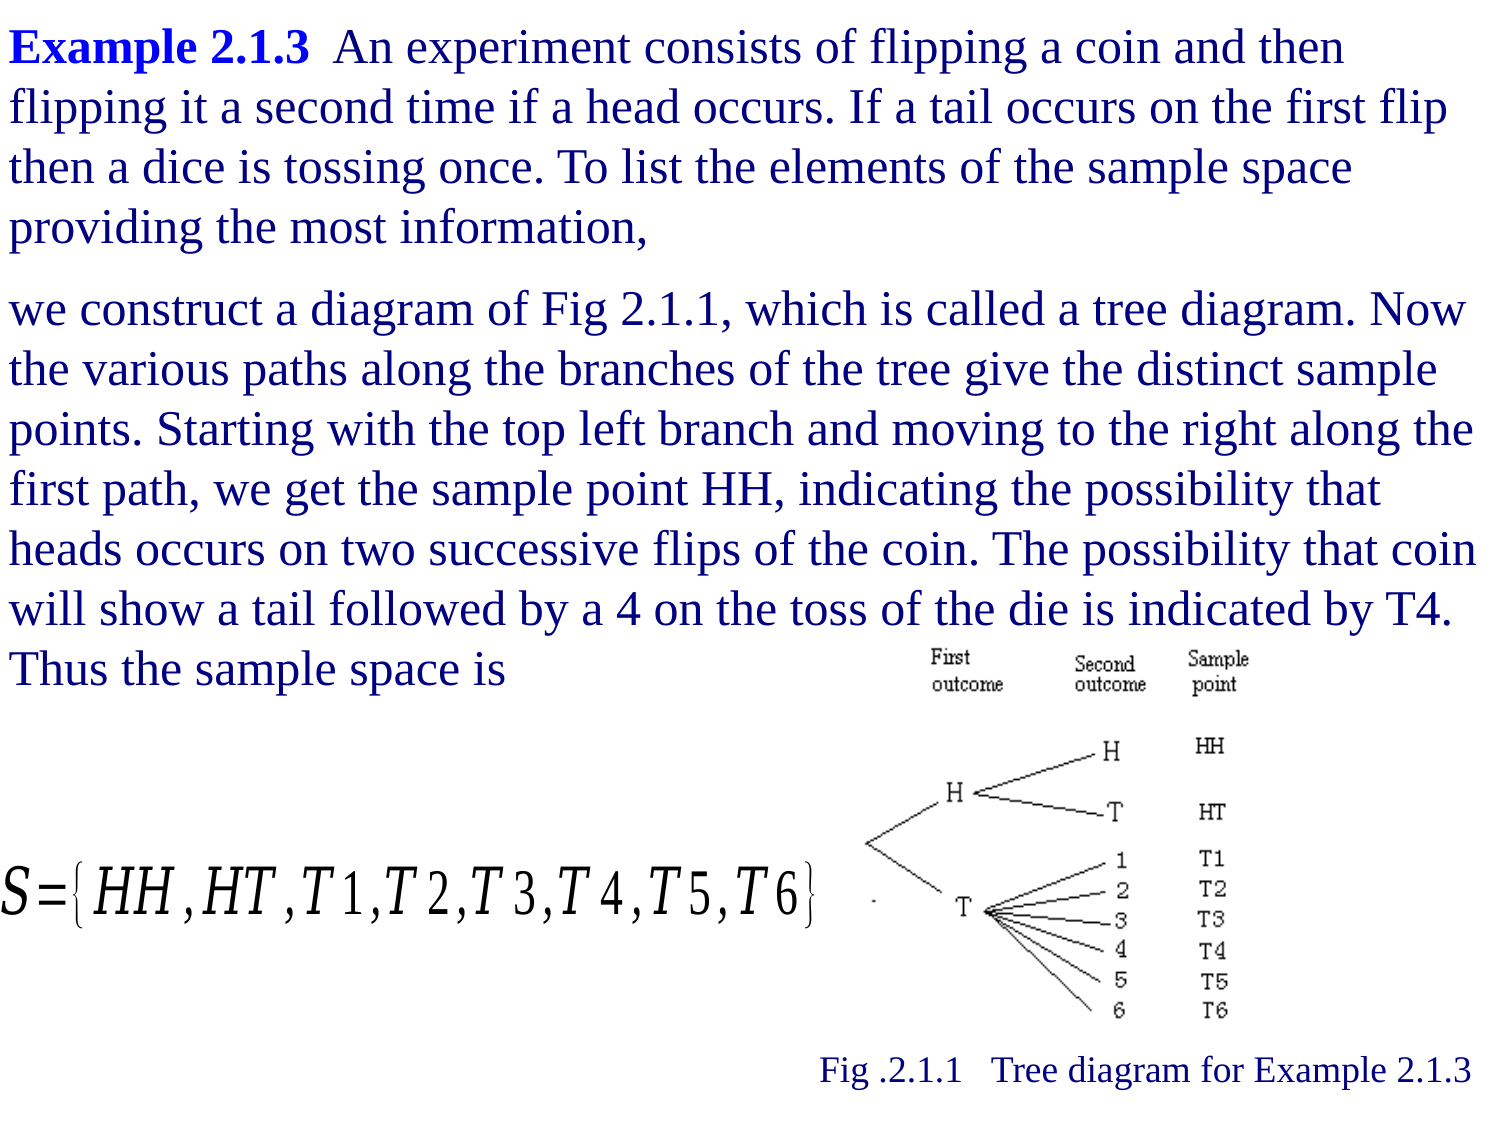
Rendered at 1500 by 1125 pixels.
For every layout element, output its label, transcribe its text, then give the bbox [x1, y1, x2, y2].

text_box we construct a diagram of Fig 2.1.1, which is called a tree diagram. Now the various paths along the branches of the tree give the distinct sample points. Starting with the top left branch and moving to the right along the first path, we get the sample point HH, indicating the possibility that heads occurs on two successive flips of the coin. The possibility that coin will show a tail followed by a 4 on the toss of the die is indicated by T4. Thus the sample space is [0, 268, 1494, 704]
text_box Fig .2.1.1 Tree diagram for Example 2.1.3 [804, 1037, 1494, 1098]
picture [862, 645, 1273, 1031]
text_box Example 2.1.3 An experiment consists of flipping a coin and then flipping it a second time if a head occurs. If a tail occurs on the first flip then a dice is tossing once. To list the elements of the sample space providing the most information, [0, 6, 1494, 262]
